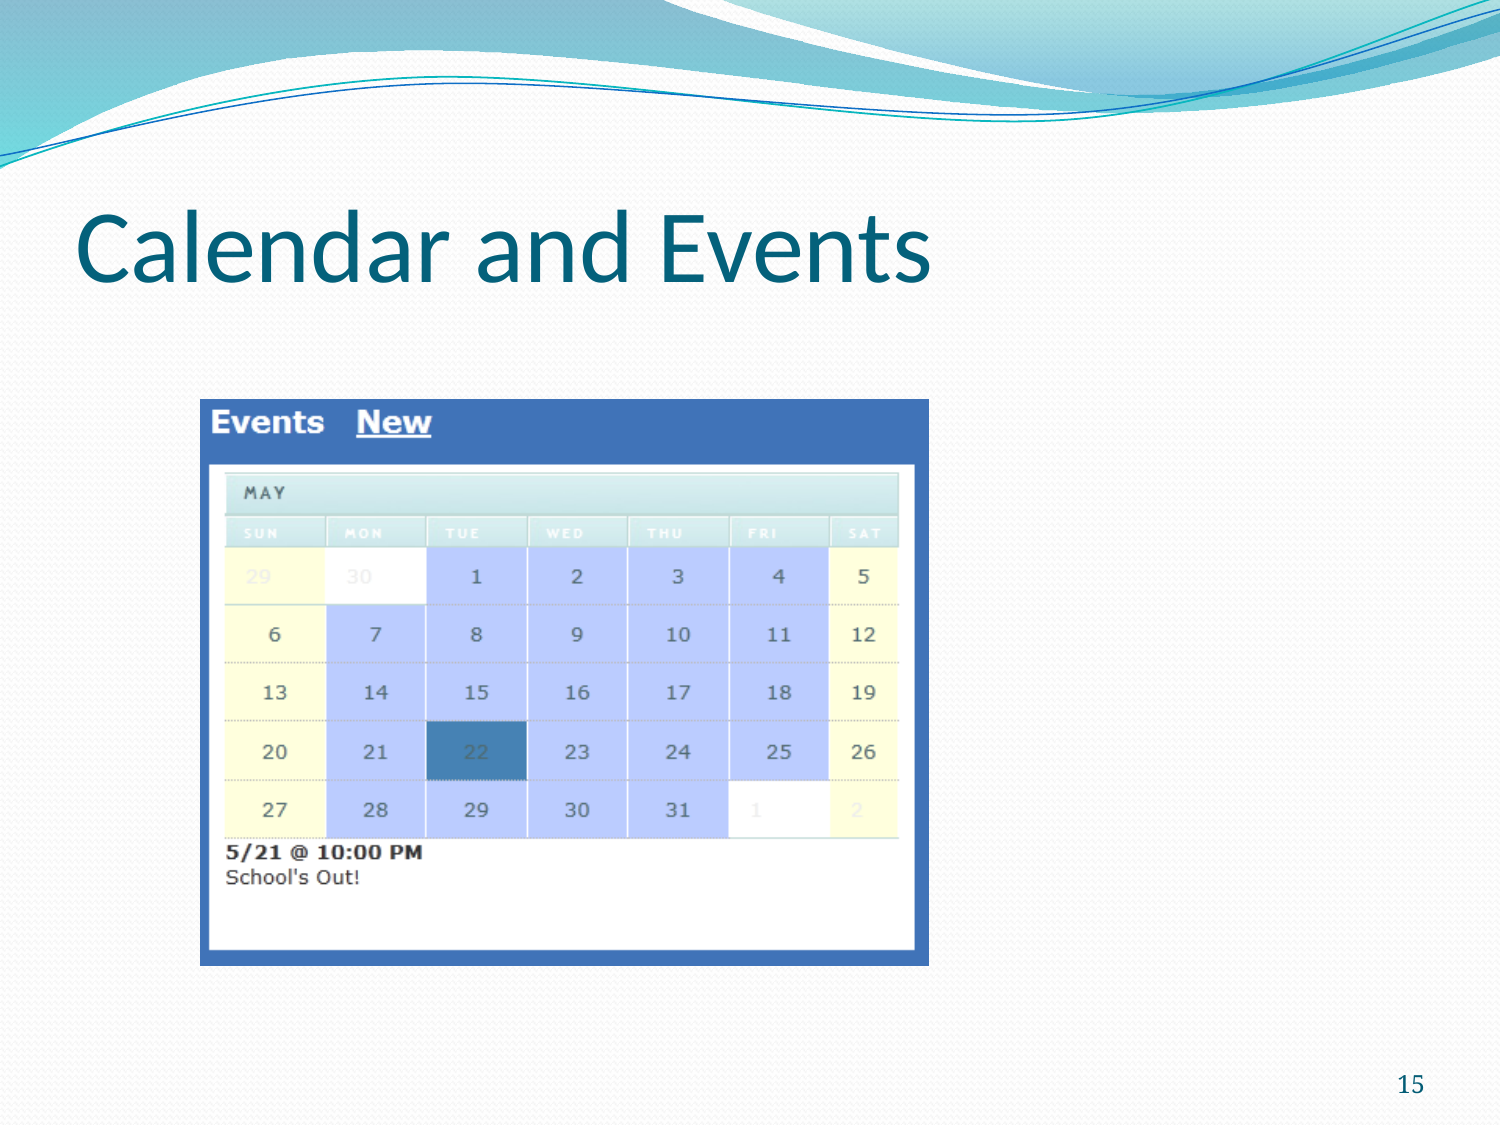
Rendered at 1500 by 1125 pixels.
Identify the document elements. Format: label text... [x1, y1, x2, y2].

title Calendar and Events [75, 115, 1425, 303]
slide_number 15 [1299, 1042, 1425, 1103]
picture [199, 399, 929, 966]
